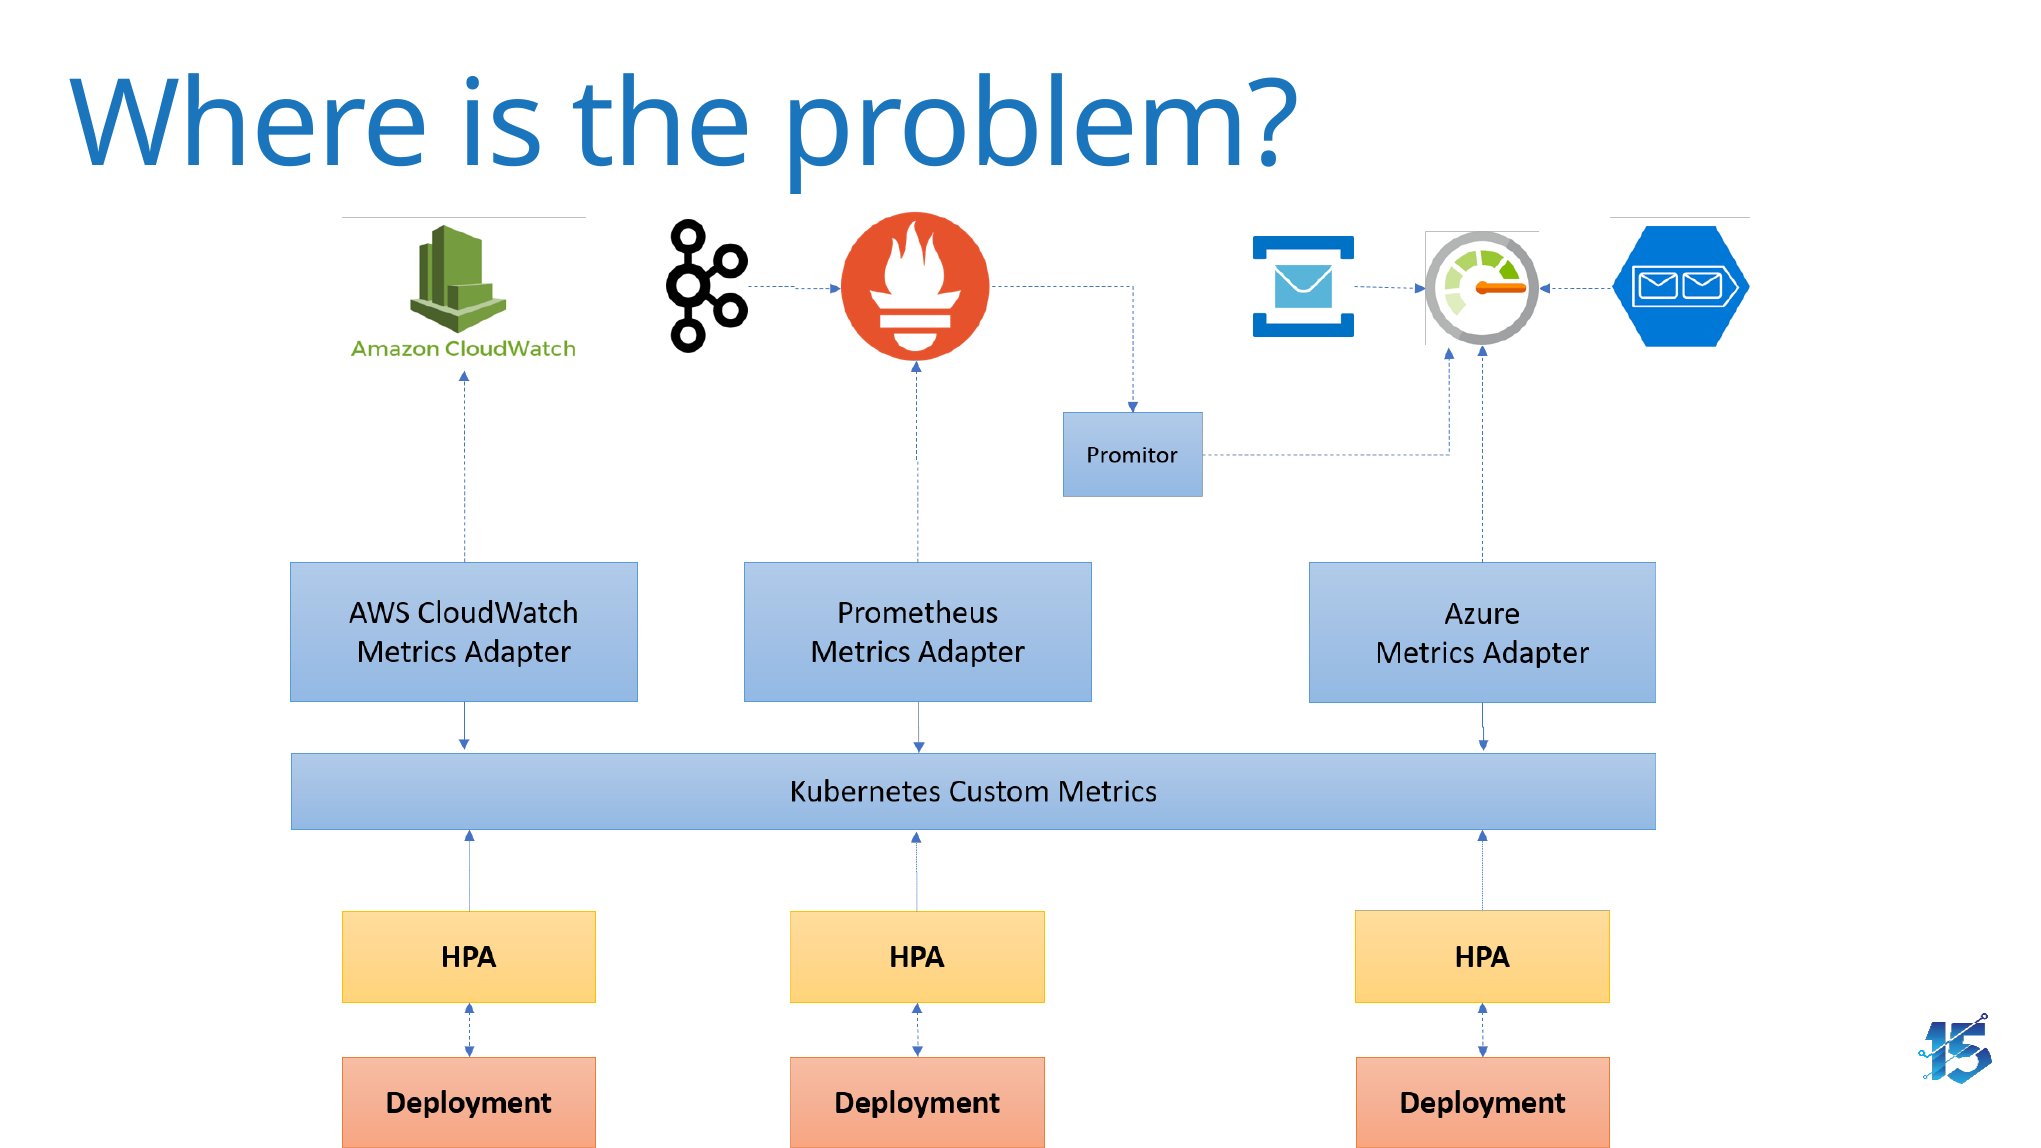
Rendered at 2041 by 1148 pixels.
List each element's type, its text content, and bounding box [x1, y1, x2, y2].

title Where is the problem? [45, 43, 1546, 224]
picture [290, 211, 1750, 1148]
picture [1914, 1008, 1996, 1089]
